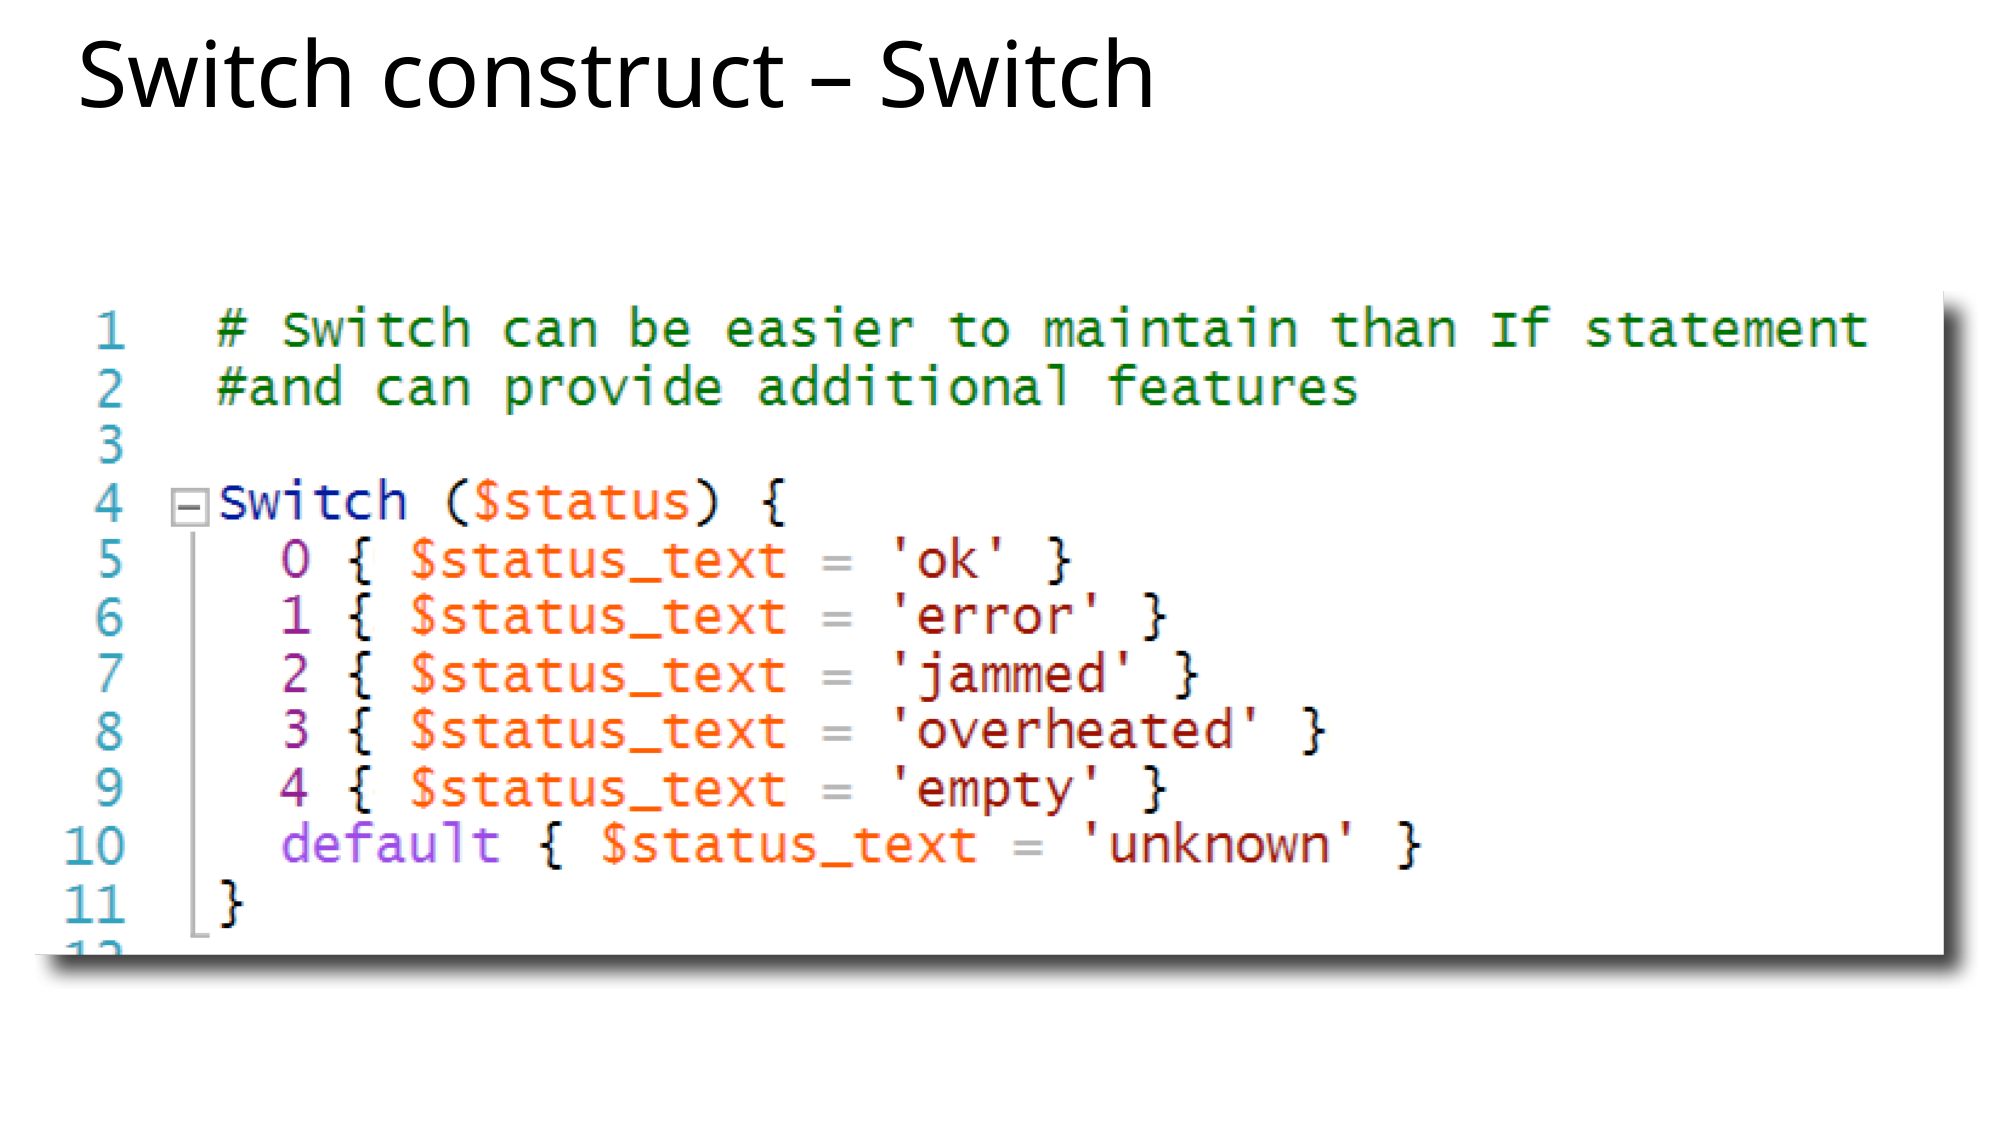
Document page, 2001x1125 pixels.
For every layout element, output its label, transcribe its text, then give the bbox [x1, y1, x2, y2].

title Switch construct – Switch [62, 29, 1953, 205]
picture [34, 290, 1979, 989]
